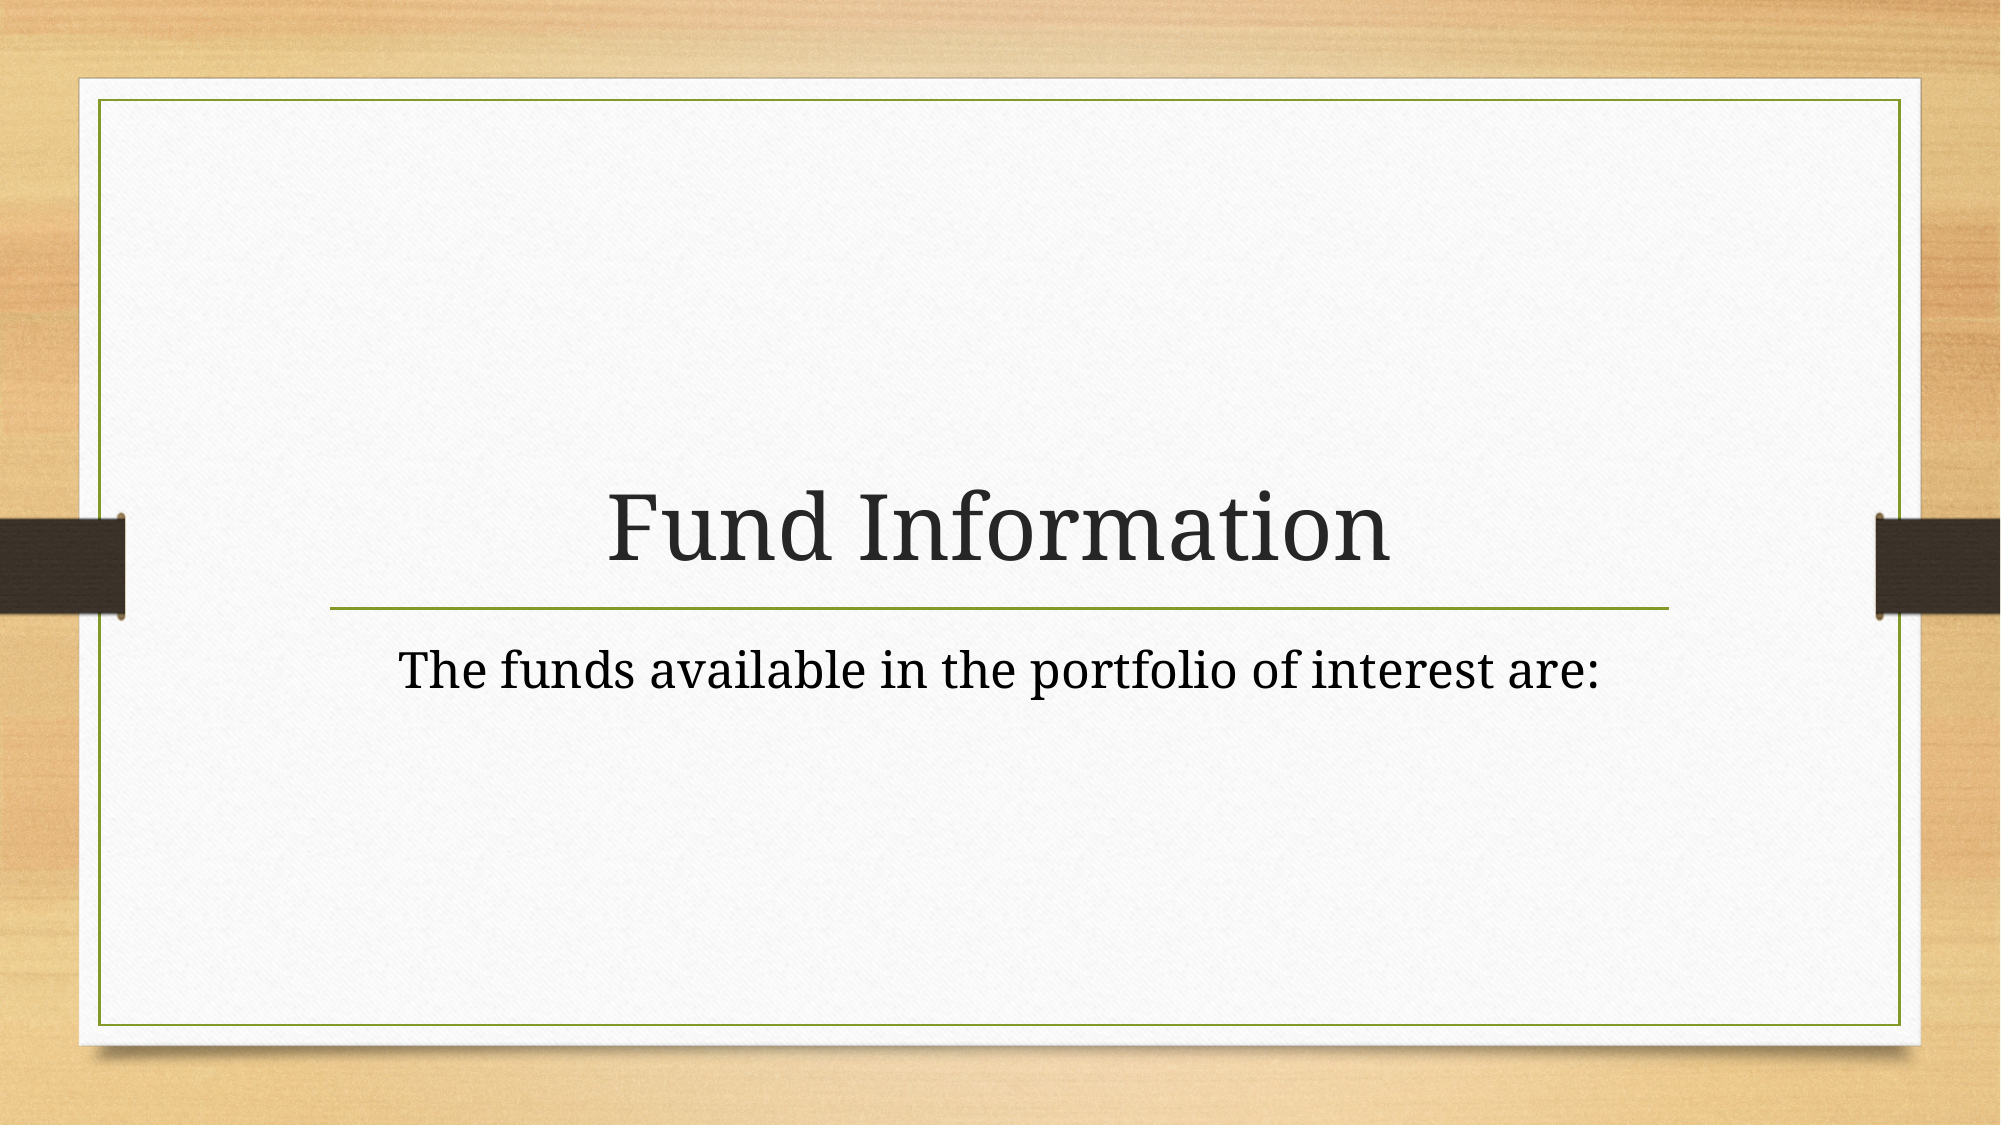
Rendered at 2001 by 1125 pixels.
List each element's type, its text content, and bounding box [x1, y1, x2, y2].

title Fund Information [330, 287, 1669, 587]
picture [0, 0, 2001, 1125]
list The funds available in the portfolio of interest are: [330, 630, 1669, 788]
